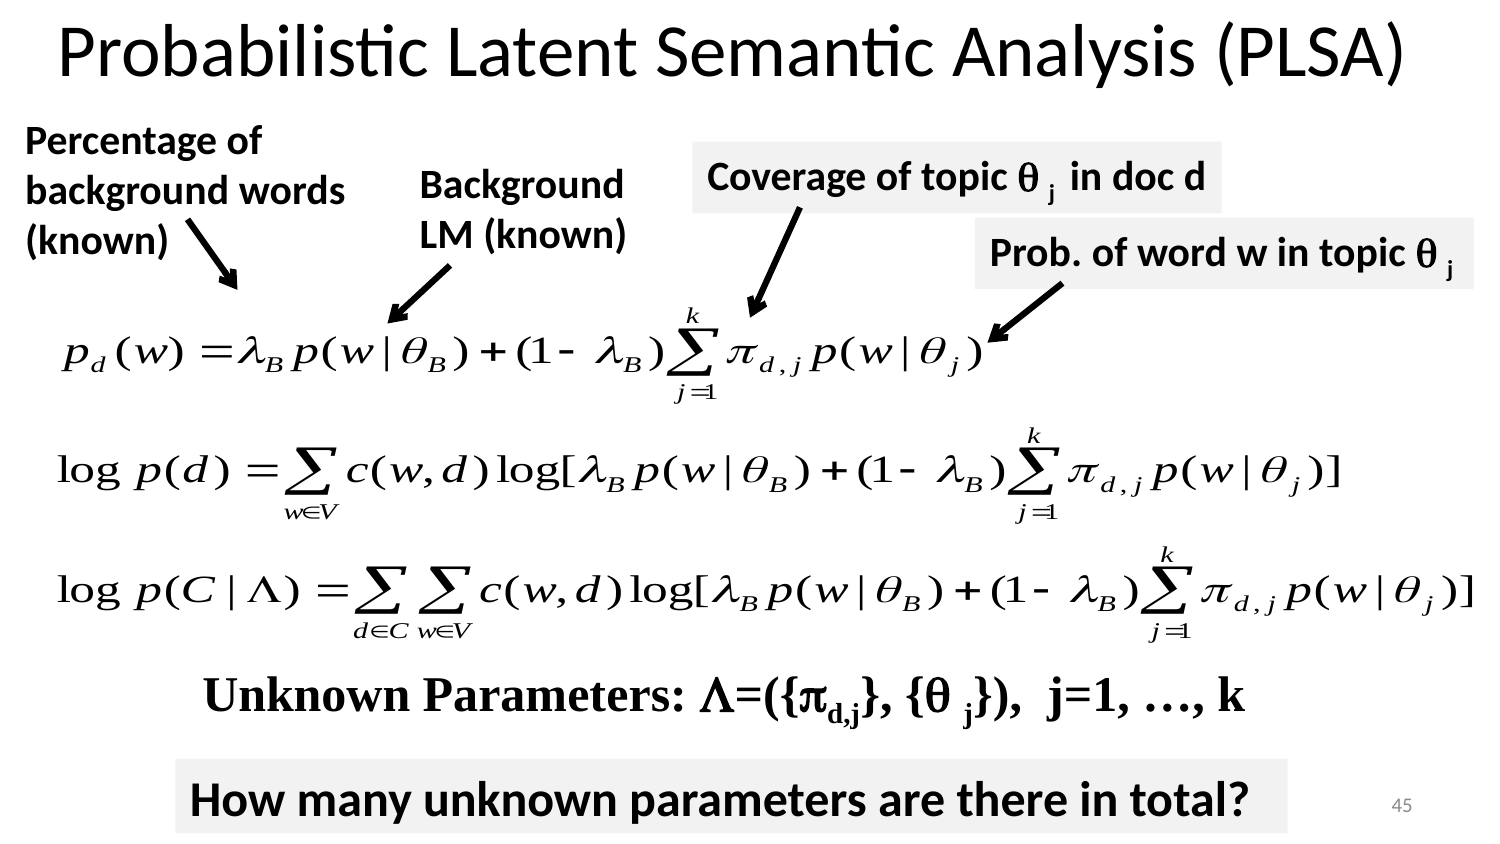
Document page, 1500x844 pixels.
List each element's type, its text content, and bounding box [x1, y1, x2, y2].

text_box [689, 141, 1225, 318]
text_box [8, 104, 363, 291]
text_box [972, 217, 1477, 343]
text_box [387, 148, 645, 324]
slide_number 45 [1074, 782, 1425, 827]
title Probabilistic Latent Semantic Analysis (PLSA) [0, 0, 1500, 113]
text_box How many unknown parameters are there in total? [175, 758, 1288, 834]
text_box Unknown Parameters: =({d,j}, { j}), j=1, …, k [187, 661, 1302, 737]
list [49, 299, 1482, 654]
